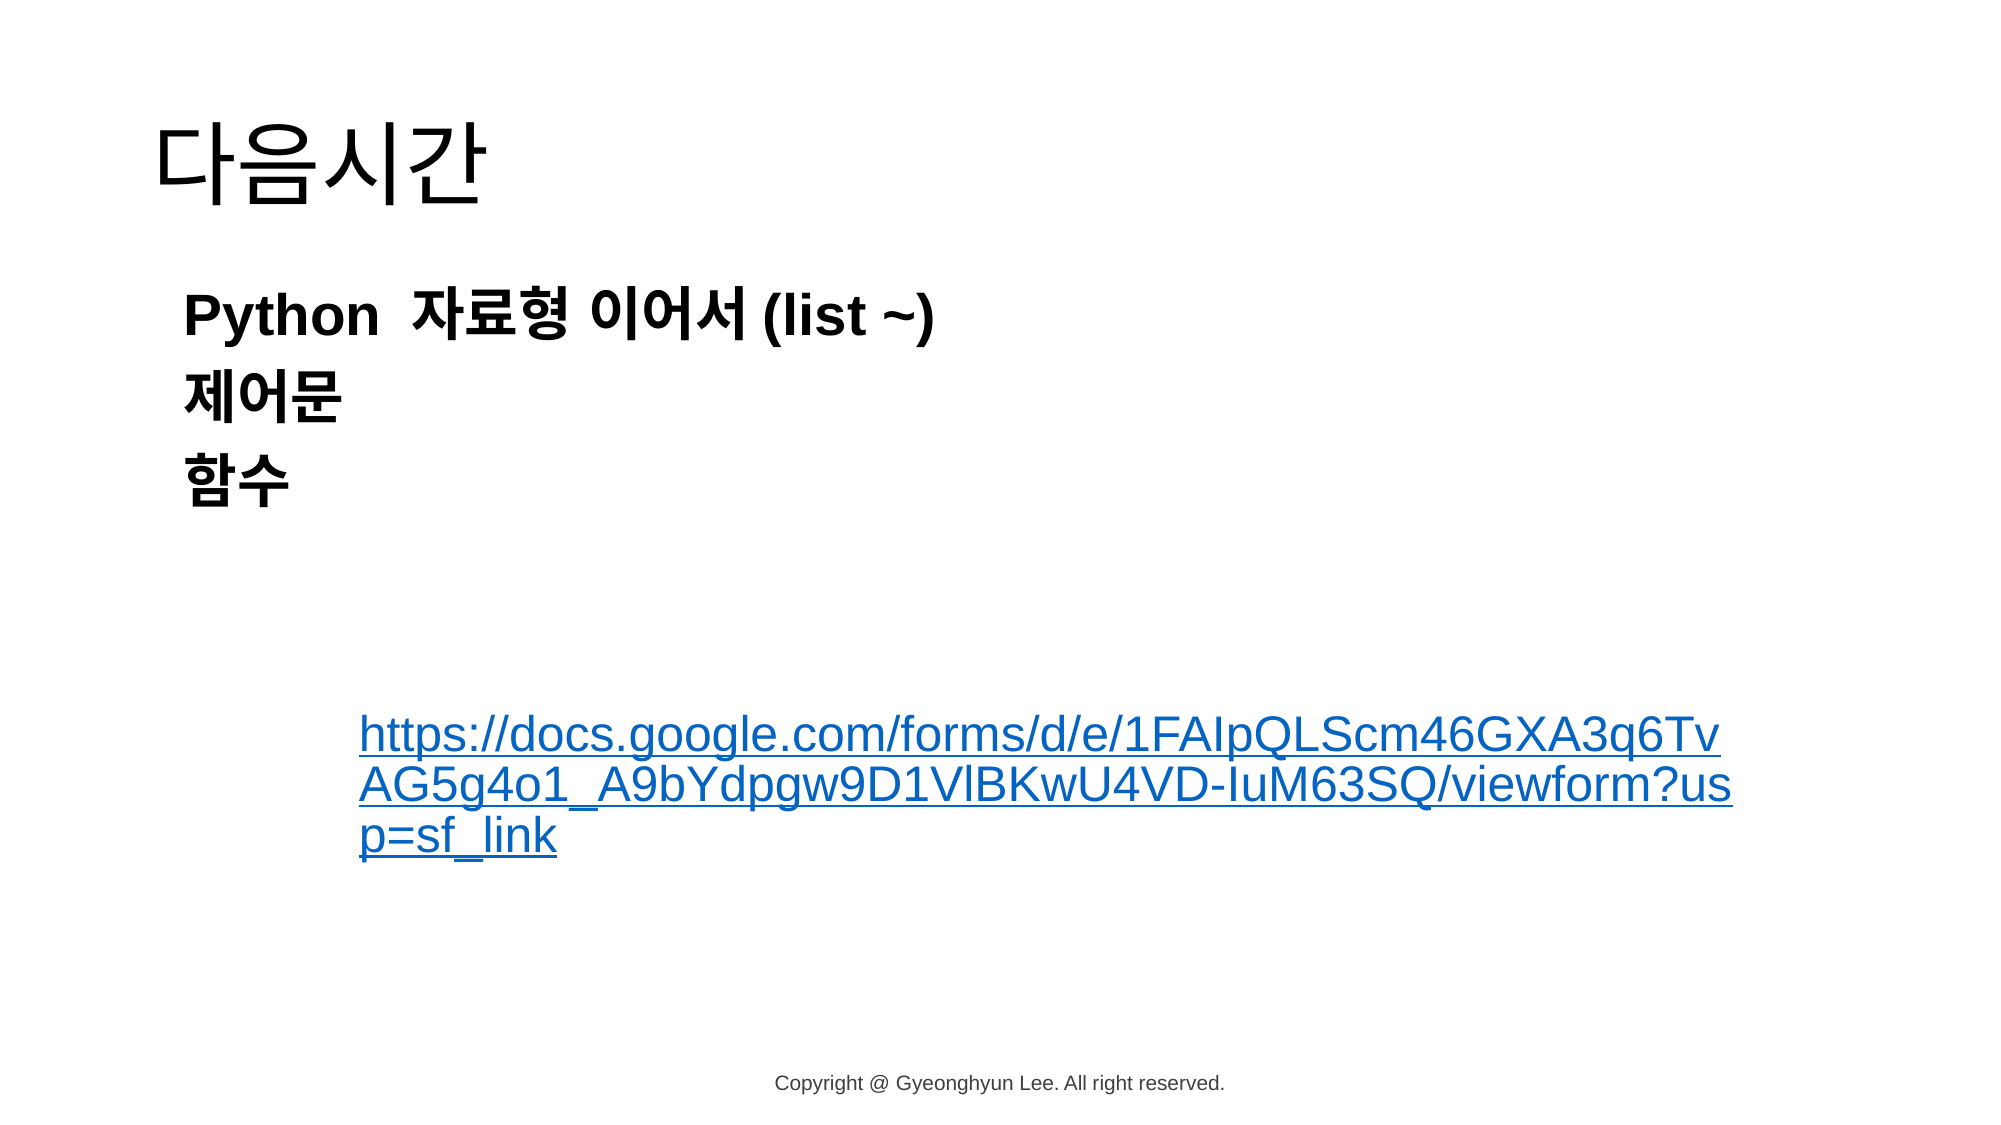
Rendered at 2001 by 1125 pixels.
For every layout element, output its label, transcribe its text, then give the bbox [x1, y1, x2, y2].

list Python 자료형 이어서(list ~) 제어문 함수 [169, 277, 1050, 992]
title 다음시간 [137, 59, 1863, 278]
text_box https://docs.google.com/forms/d/e/1FAIpQLScm46GXA3q6TvAG5g4o1_A9bYdpgw9D1VlBKwU4VD-IuM63SQ/viewform?usp=sf_link [343, 686, 1749, 905]
